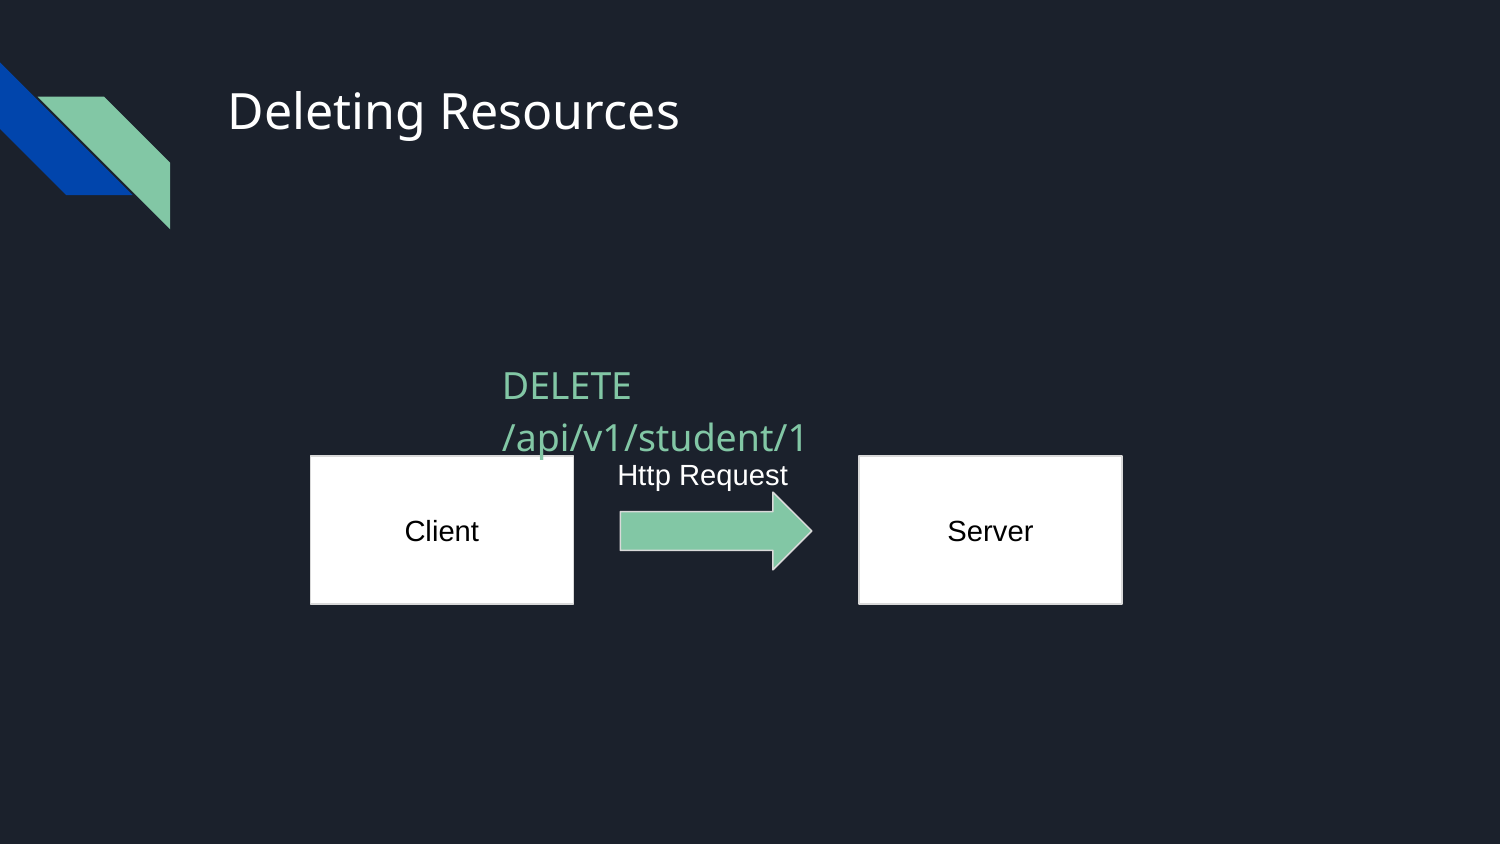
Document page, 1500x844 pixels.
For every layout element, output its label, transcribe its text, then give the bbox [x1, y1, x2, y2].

text_box DELETE /api/v1/student/1 [486, 340, 960, 412]
title Deleting Resources [212, 64, 1368, 215]
text_box Http Request [602, 441, 812, 513]
text_box [620, 513, 812, 570]
text_box Client [310, 455, 574, 604]
text_box Server [859, 455, 1122, 604]
